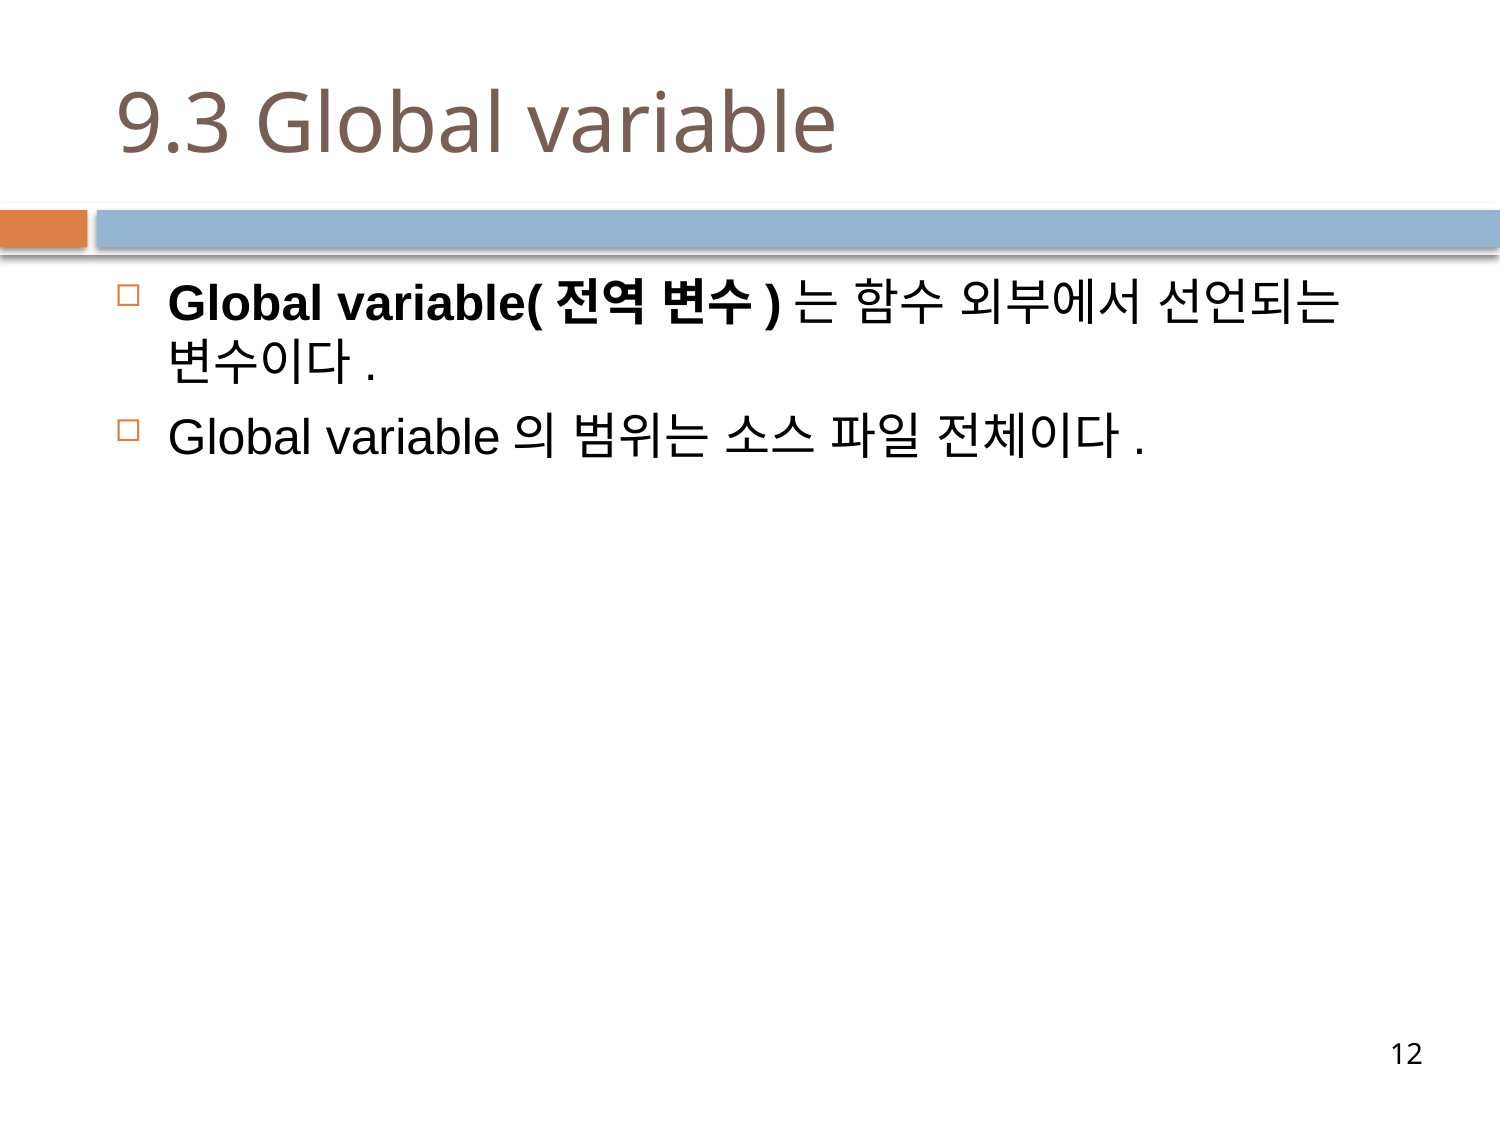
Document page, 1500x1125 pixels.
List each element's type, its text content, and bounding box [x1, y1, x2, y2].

slide_number 12 [1021, 1024, 1438, 1085]
title 9.3 Global variable [100, 37, 1438, 200]
list Global variable(전역 변수)는 함수 외부에서 선언되는 변수이다. Global variable의 범위는 소스 파일 전체이다. [100, 262, 1438, 1000]
